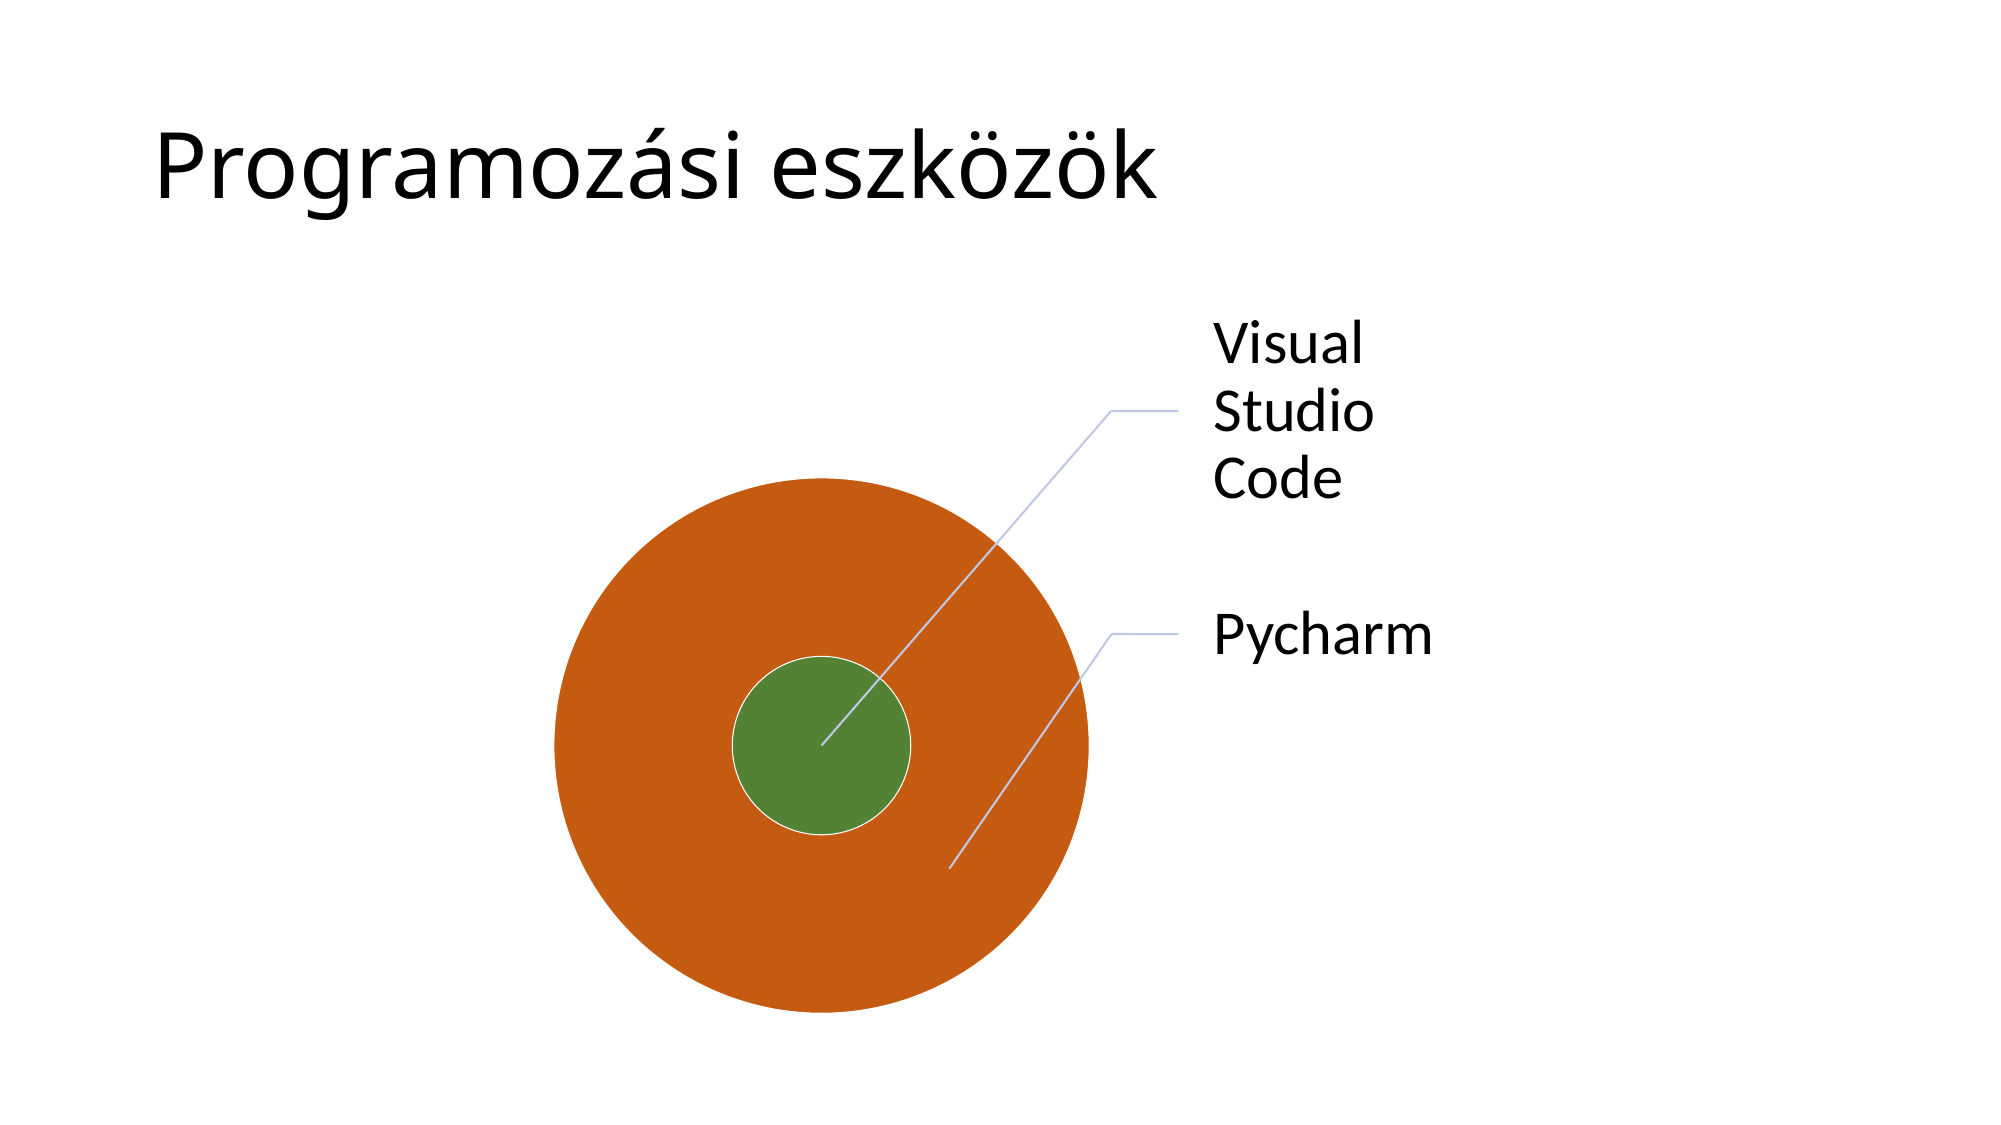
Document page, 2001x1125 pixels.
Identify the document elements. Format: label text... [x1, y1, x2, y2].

title Programozási eszközök [137, 59, 1863, 278]
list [137, 299, 1863, 1014]
